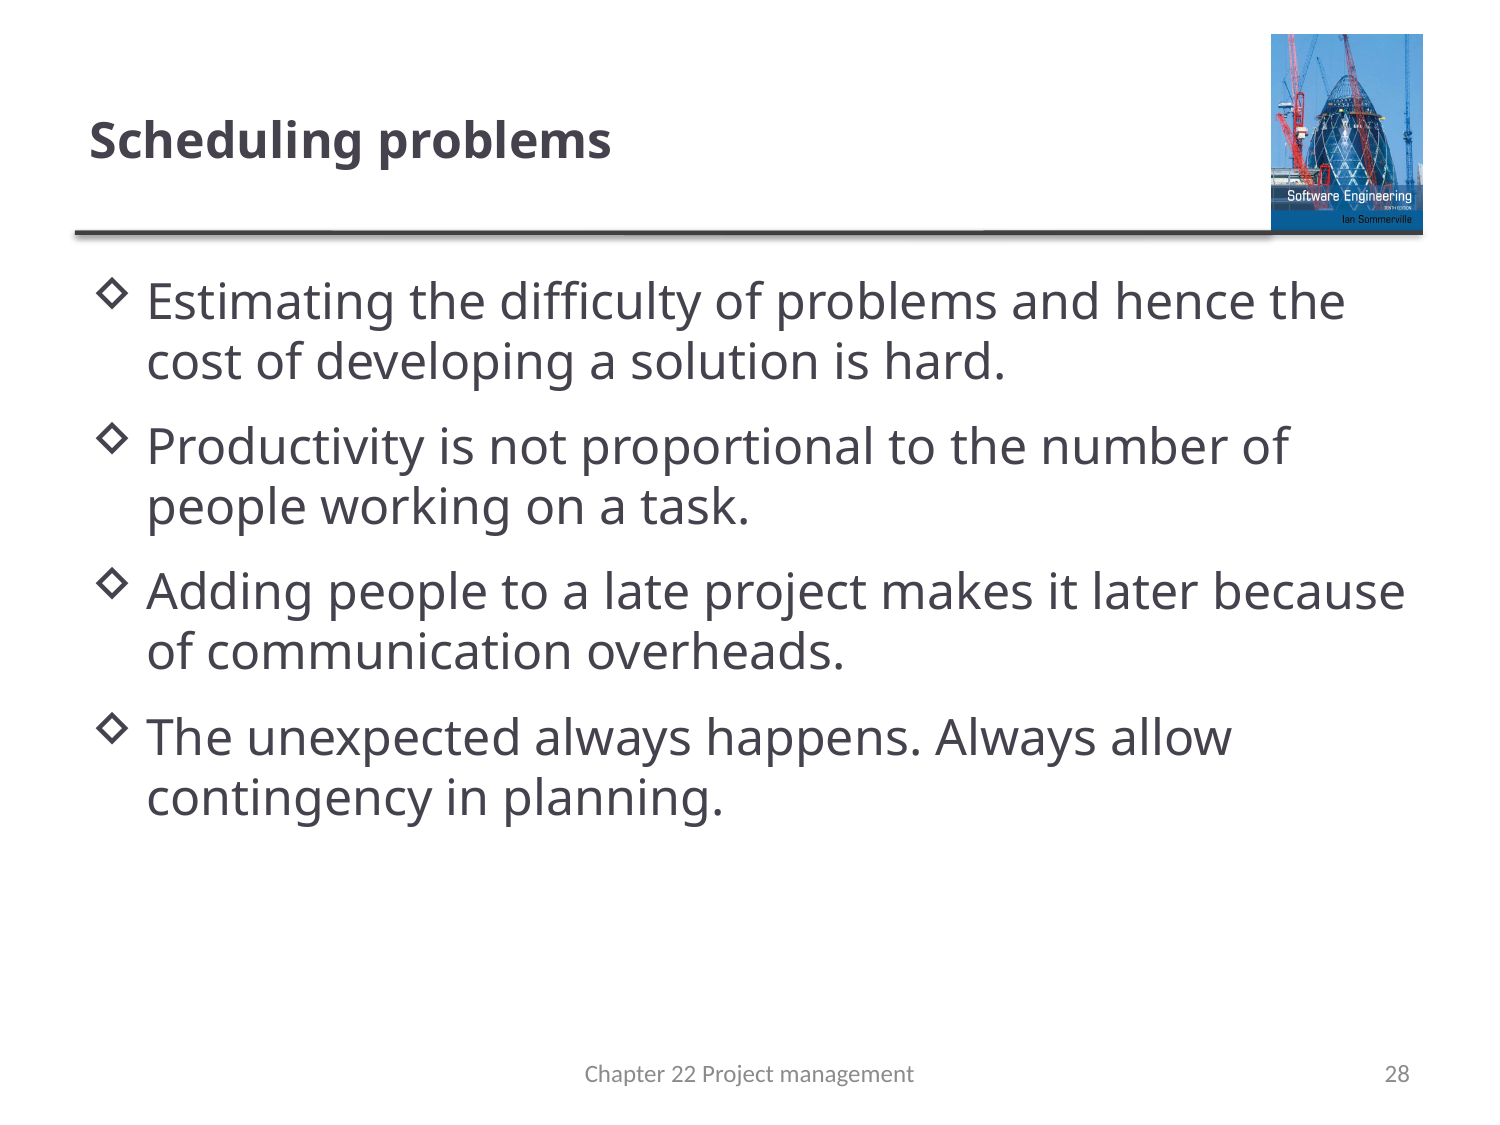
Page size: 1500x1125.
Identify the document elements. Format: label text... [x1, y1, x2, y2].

list Estimating the difficulty of problems and hence the cost of developing a solution is hard. Productivity is not proportional to the number of people working on a task. Adding people to a late project makes it later because of communication overheads. The unexpected always happens. Always allow contingency in planning. [75, 262, 1425, 1005]
slide_number 28 [1074, 1042, 1425, 1103]
picture [1271, 34, 1423, 230]
footer Chapter 22 Project management [512, 1042, 988, 1103]
title Scheduling problems [74, 44, 1272, 233]
